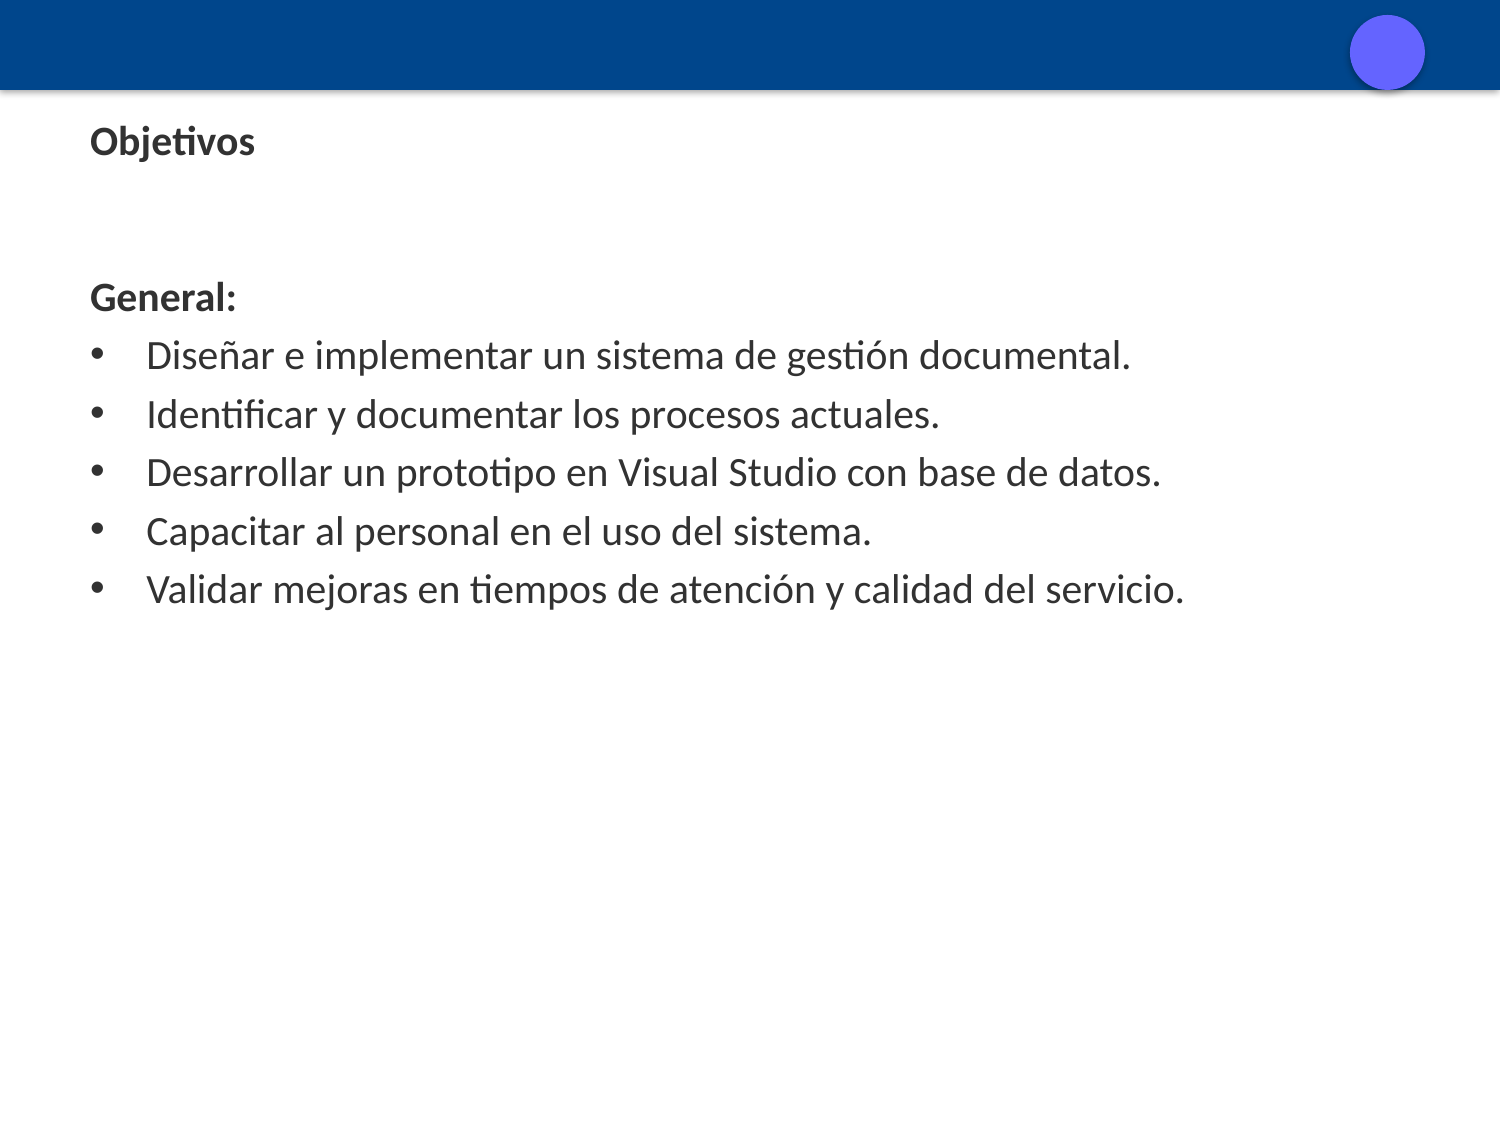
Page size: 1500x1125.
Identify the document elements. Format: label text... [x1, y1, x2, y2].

list General: Diseñar e implementar un sistema de gestión documental. Identificar y documentar los procesos actuales. Desarrollar un prototipo en Visual Studio con base de datos. Capacitar al personal en el uso del sistema. Validar mejoras en tiempos de atención y calidad del servicio. [75, 262, 1425, 1005]
title Objetivos [75, 98, 1425, 233]
text_box [1349, 14, 1426, 91]
text_box [0, 0, 1500, 91]
